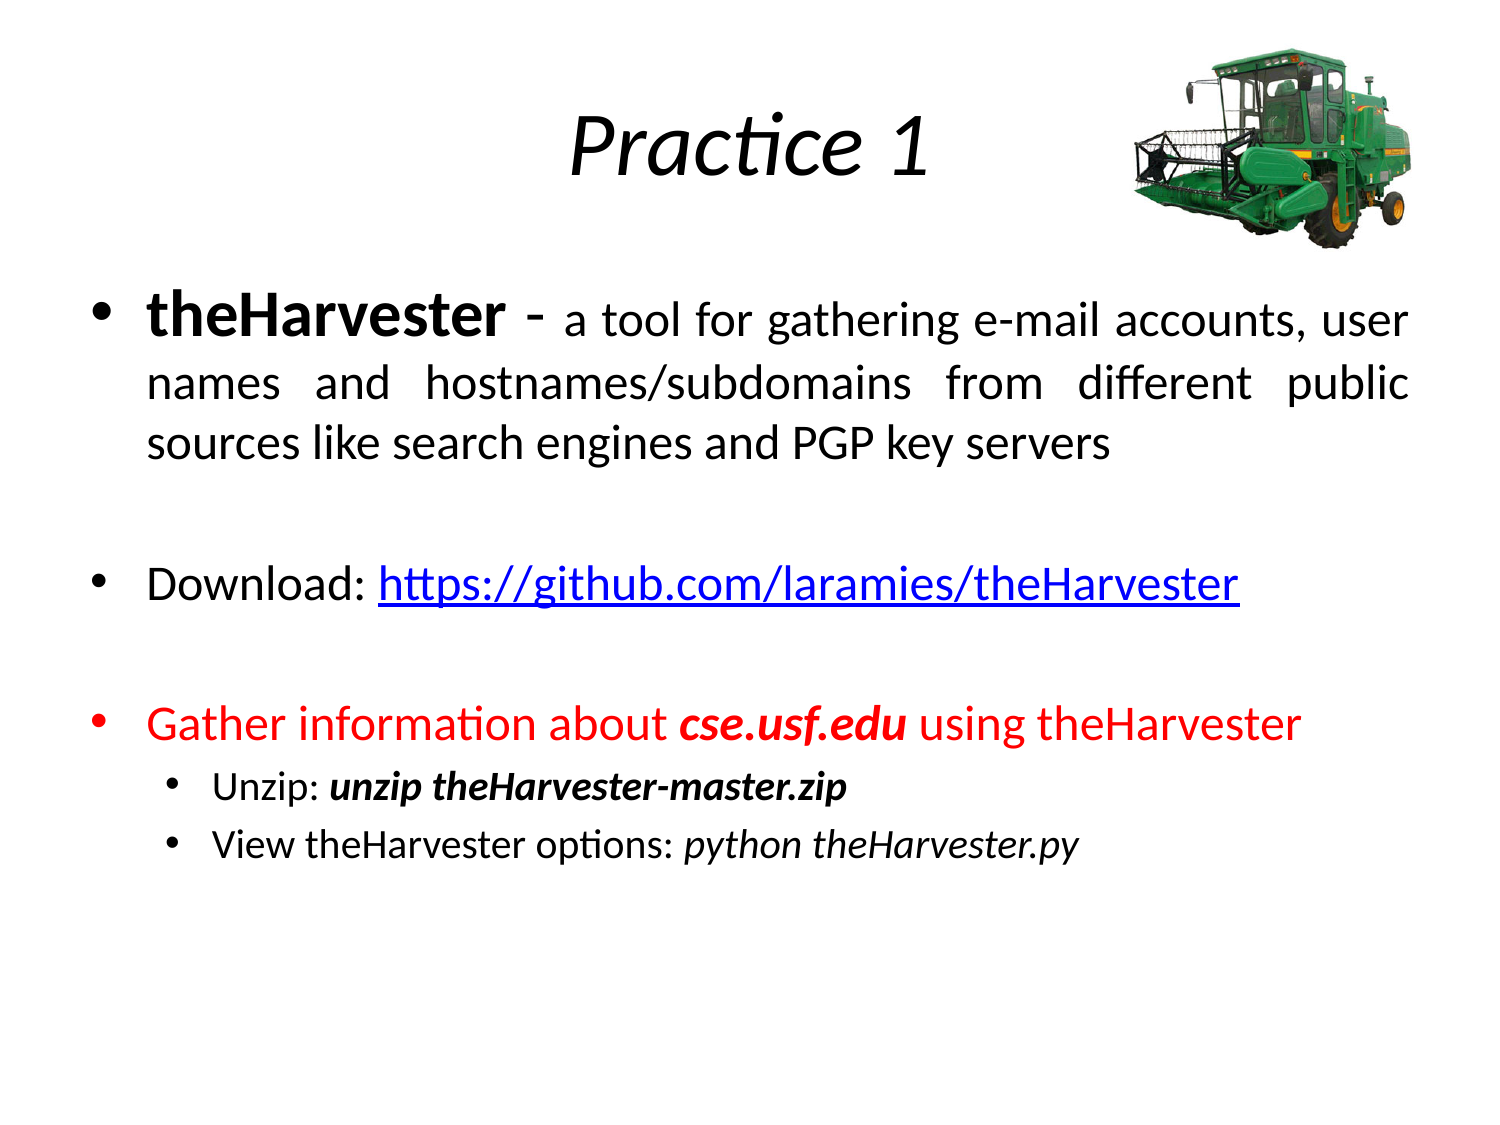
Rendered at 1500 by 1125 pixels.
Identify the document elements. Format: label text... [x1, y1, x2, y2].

list theHarvester - a tool for gathering e-mail accounts, user names and hostnames/subdomains from different public sources like search engines and PGP key servers Download: https://github.com/laramies/theHarvester Gather information about cse.usf.edu using theHarvester Unzip: unzip theHarvester-master.zip View theHarvester options: python theHarvester.py [75, 262, 1425, 1005]
title Practice 1 [75, 45, 1119, 233]
picture [1124, 37, 1426, 262]
